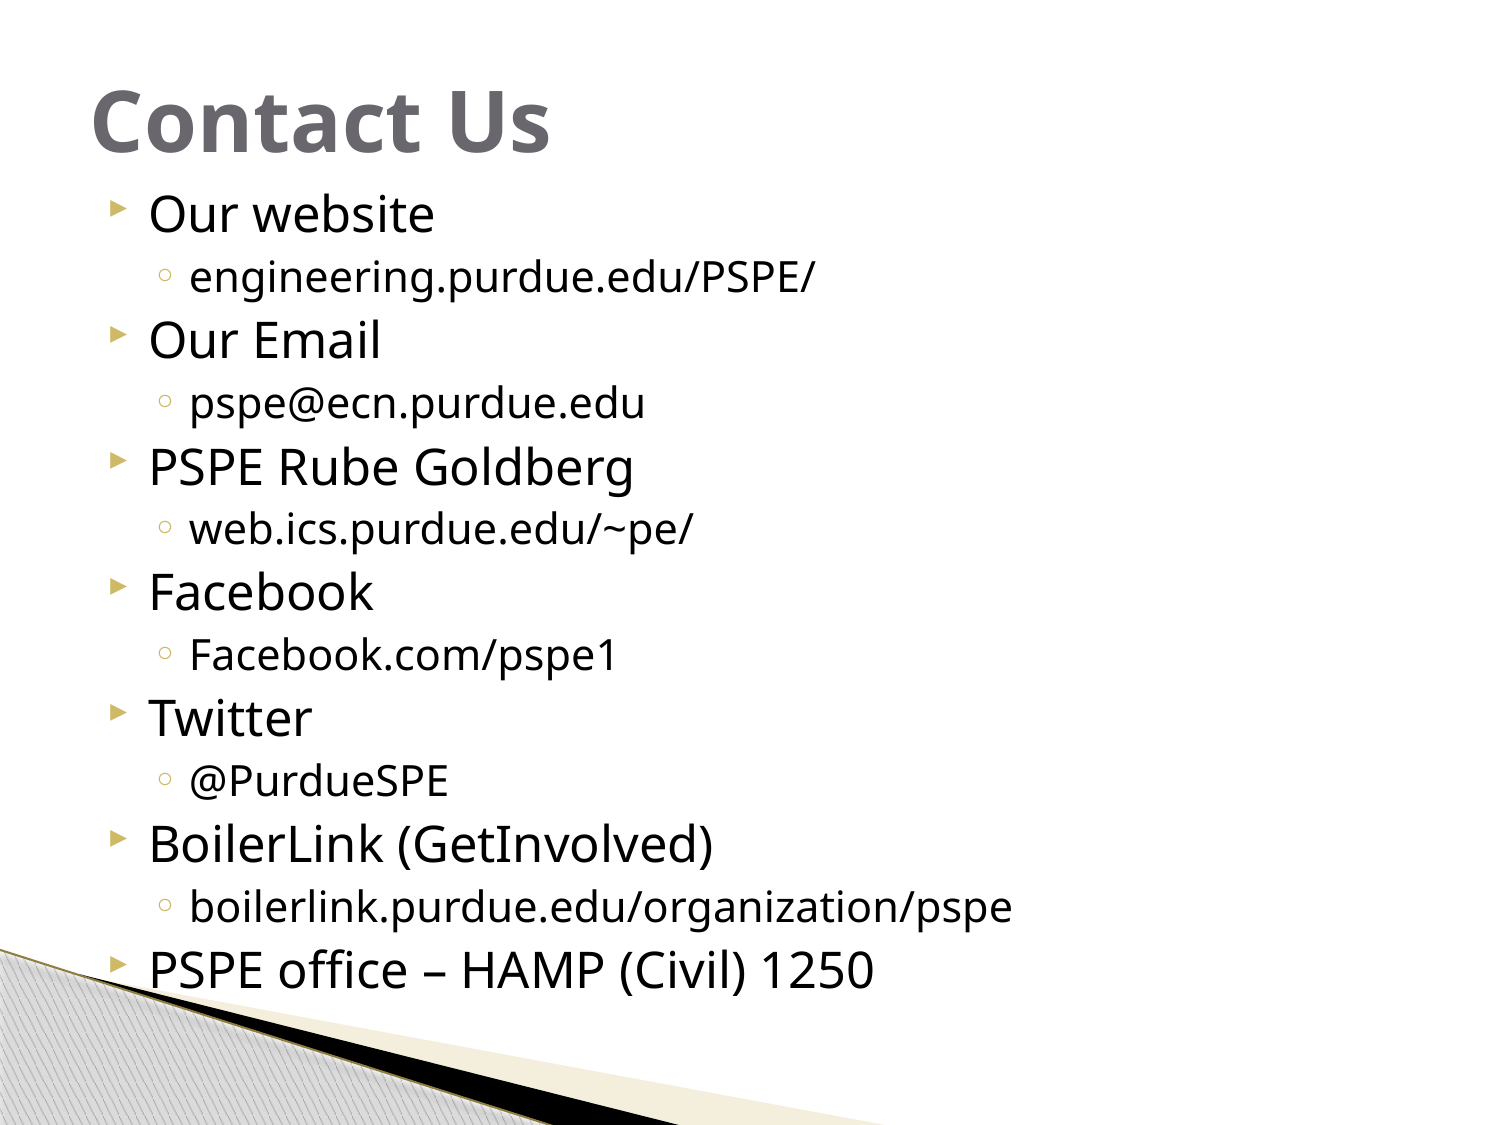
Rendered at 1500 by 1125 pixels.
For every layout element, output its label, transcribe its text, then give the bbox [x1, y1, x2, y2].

list Our website engineering.purdue.edu/PSPE/ Our Email pspe@ecn.purdue.edu PSPE Rube Goldberg web.ics.purdue.edu/~pe/ Facebook Facebook.com/pspe1 Twitter @PurdueSPE BoilerLink (GetInvolved) boilerlink.purdue.edu/organization/pspe PSPE office – HAMP (Civil) 1250 [75, 213, 1425, 1013]
title Contact Us [75, 24, 1425, 213]
